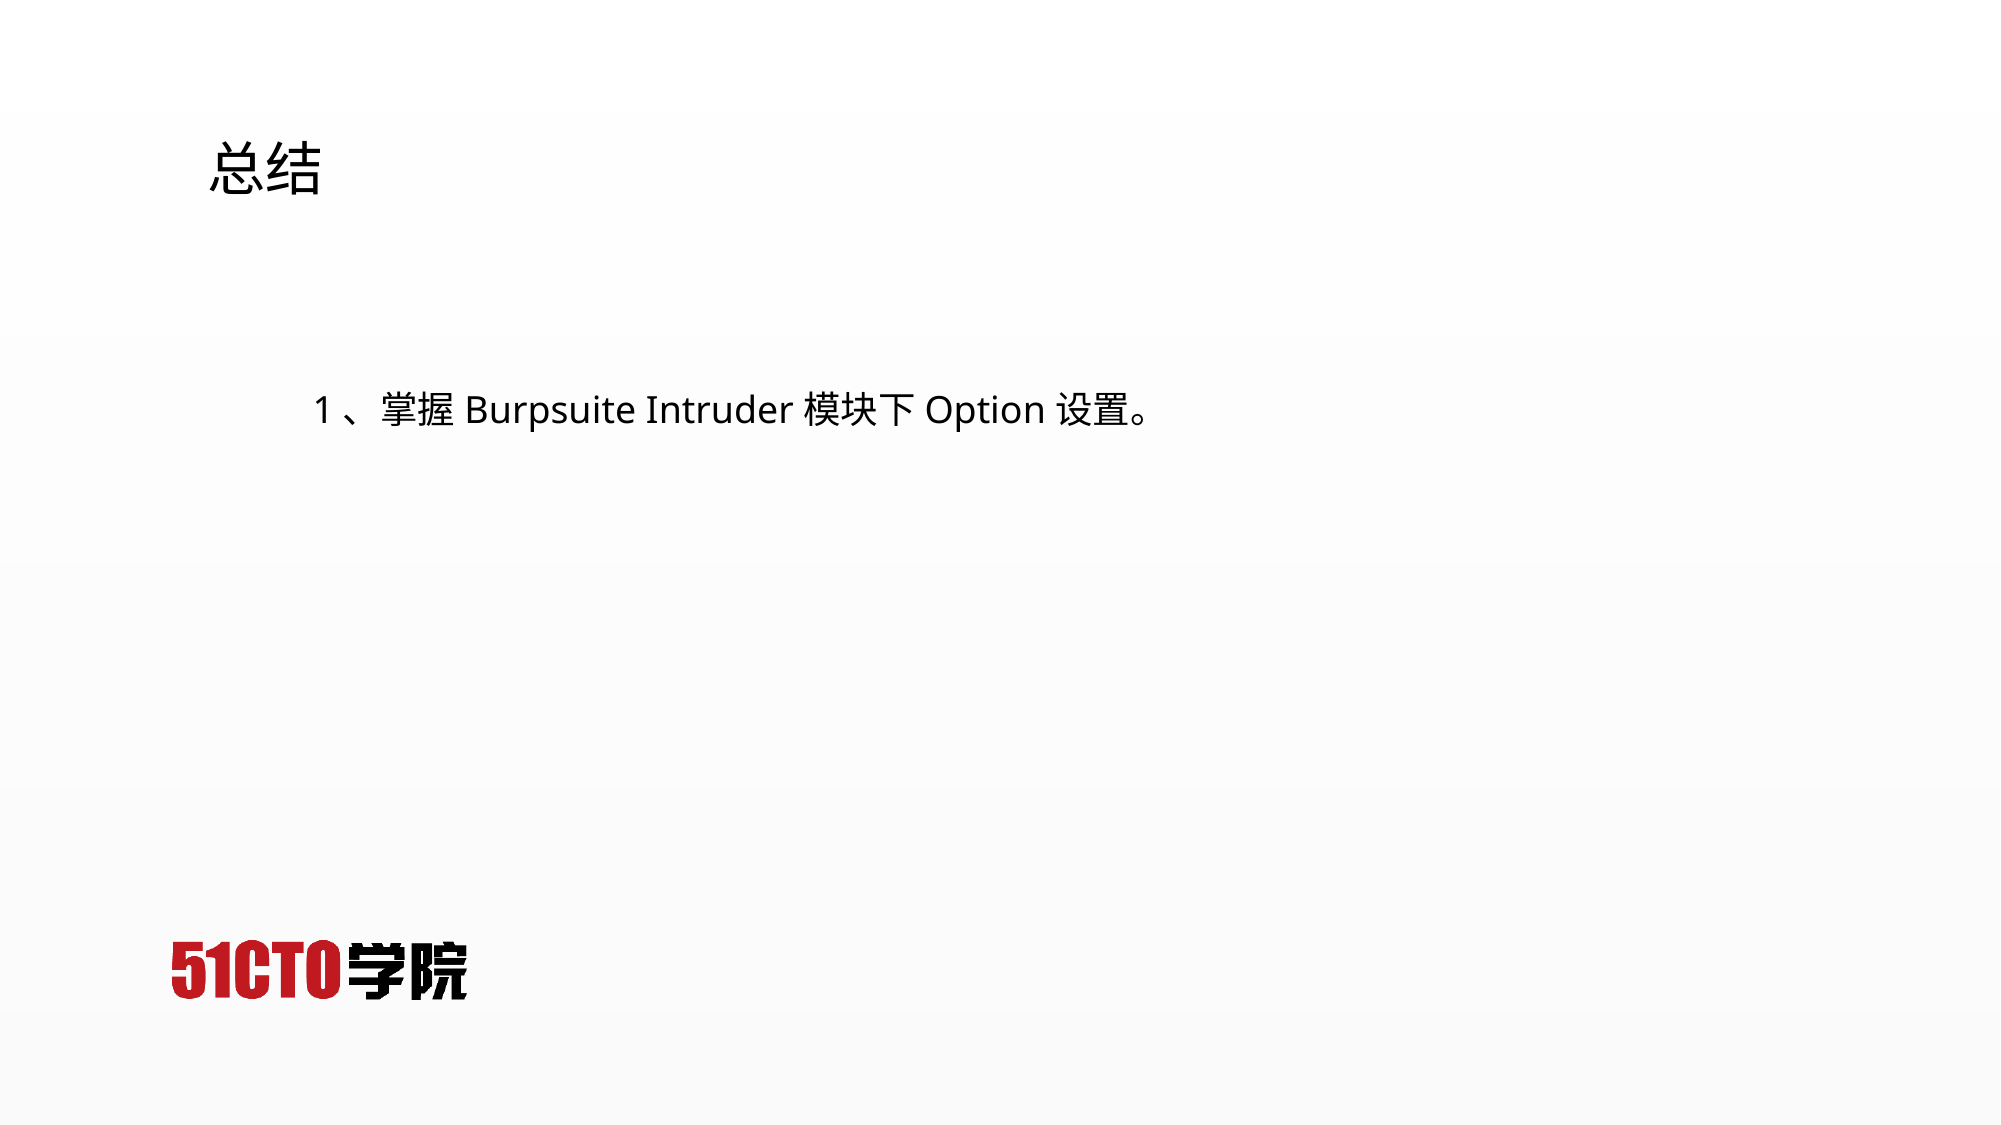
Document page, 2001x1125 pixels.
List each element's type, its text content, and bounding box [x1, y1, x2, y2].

text_box 1、掌握Burpsuite Intruder模块下Option设置。 [297, 378, 1932, 438]
text_box 总结 [192, 124, 1138, 210]
picture [172, 940, 467, 1000]
